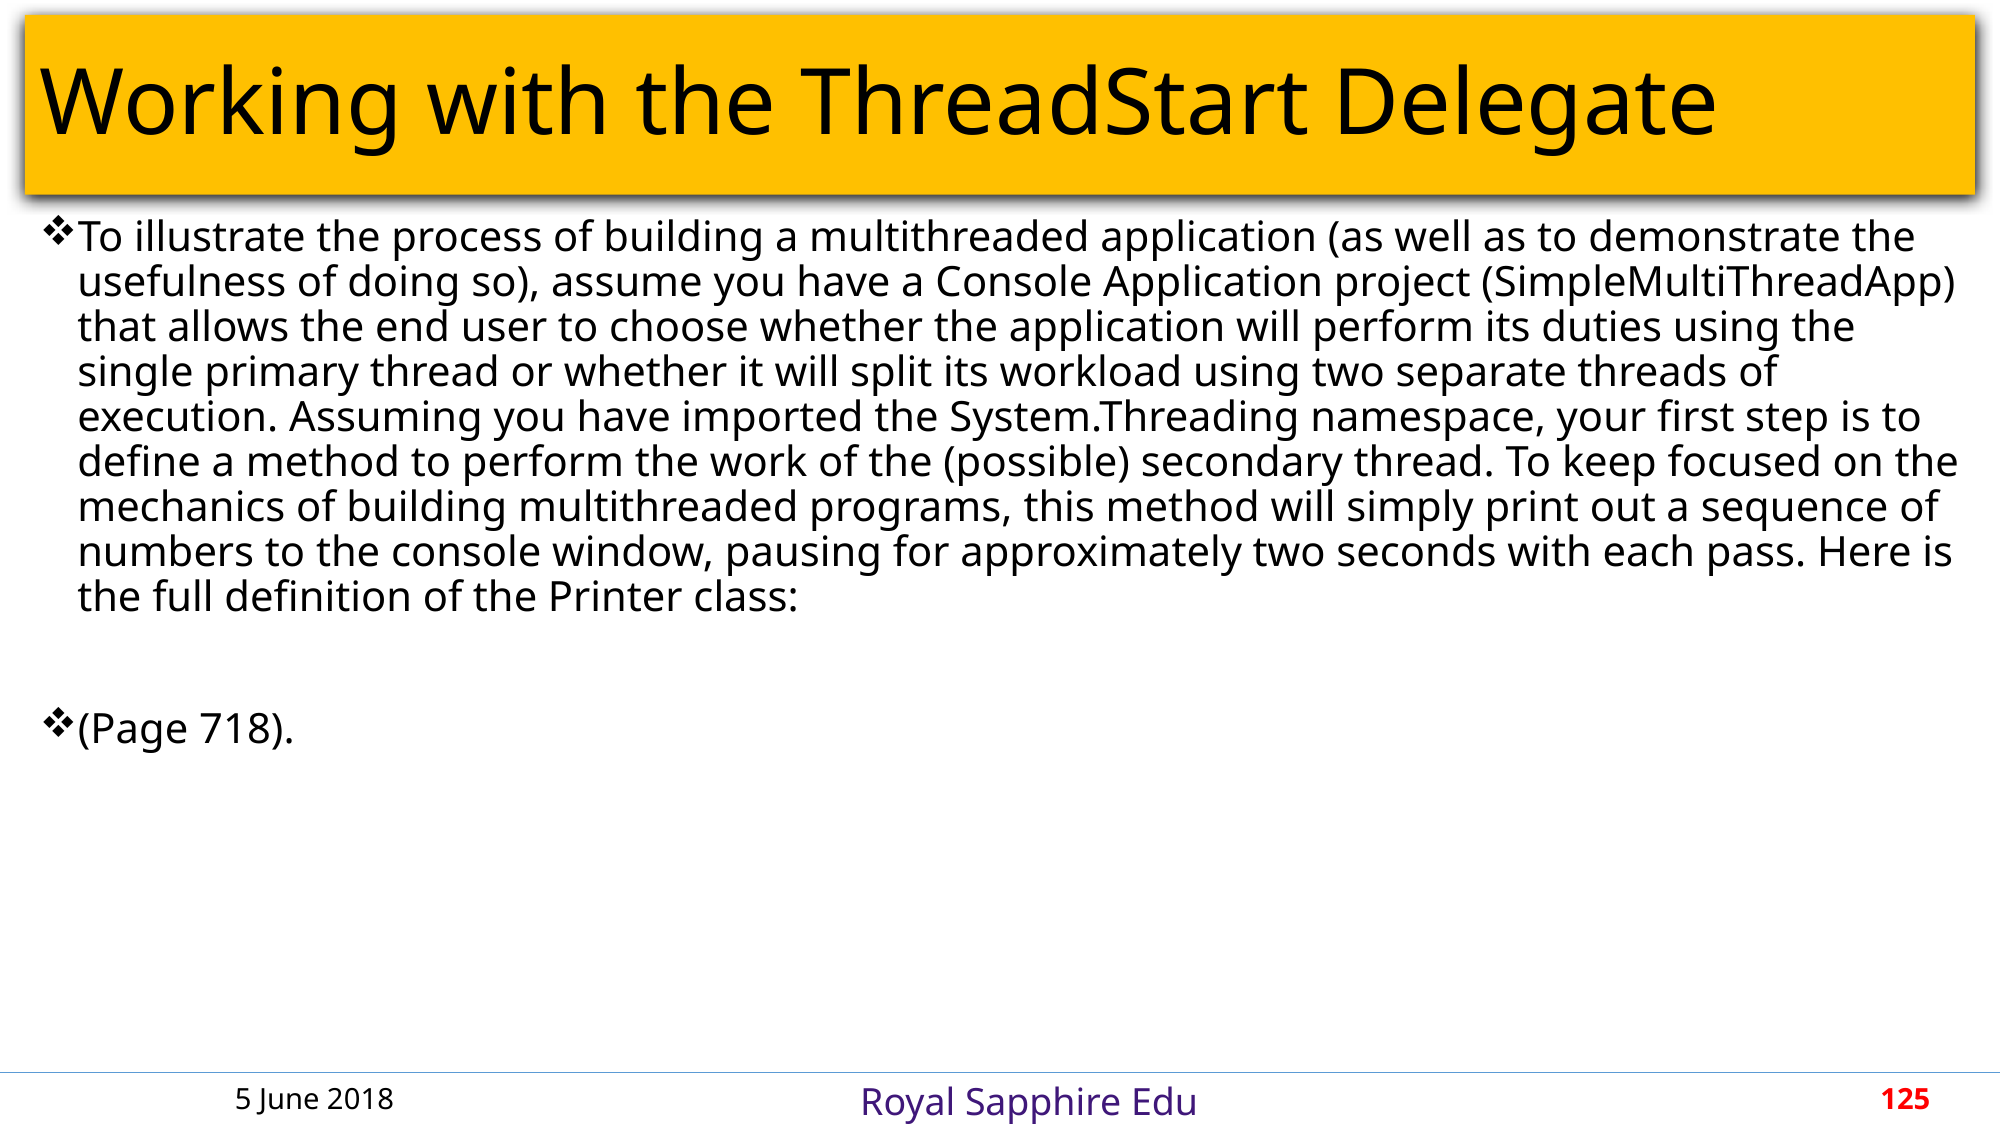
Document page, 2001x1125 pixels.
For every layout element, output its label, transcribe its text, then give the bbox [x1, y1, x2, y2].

slide_number 125 [1495, 1072, 1946, 1115]
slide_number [220, 1072, 671, 1115]
title Working with the ThreadStart Delegate [24, 14, 1975, 195]
list To illustrate the process of building a multithreaded application (as well as to demonstrate the usefulness of doing so), assume you have a Console Application project (SimpleMultiThreadApp) that allows the end user to choose whether the application will perform its duties using the single primary thread or whether it will split its workload using two separate threads of execution. Assuming you have imported the System.Threading namespace, your first step is to define a method to perform the work of the (possible) secondary thread. To keep focused on the mechanics of building multithreaded programs, this method will simply print out a sequence of numbers to the console window, pausing for approximately two seconds with each pass. Here is the full definition of the Printer class: (Page 718). [24, 208, 1975, 1063]
